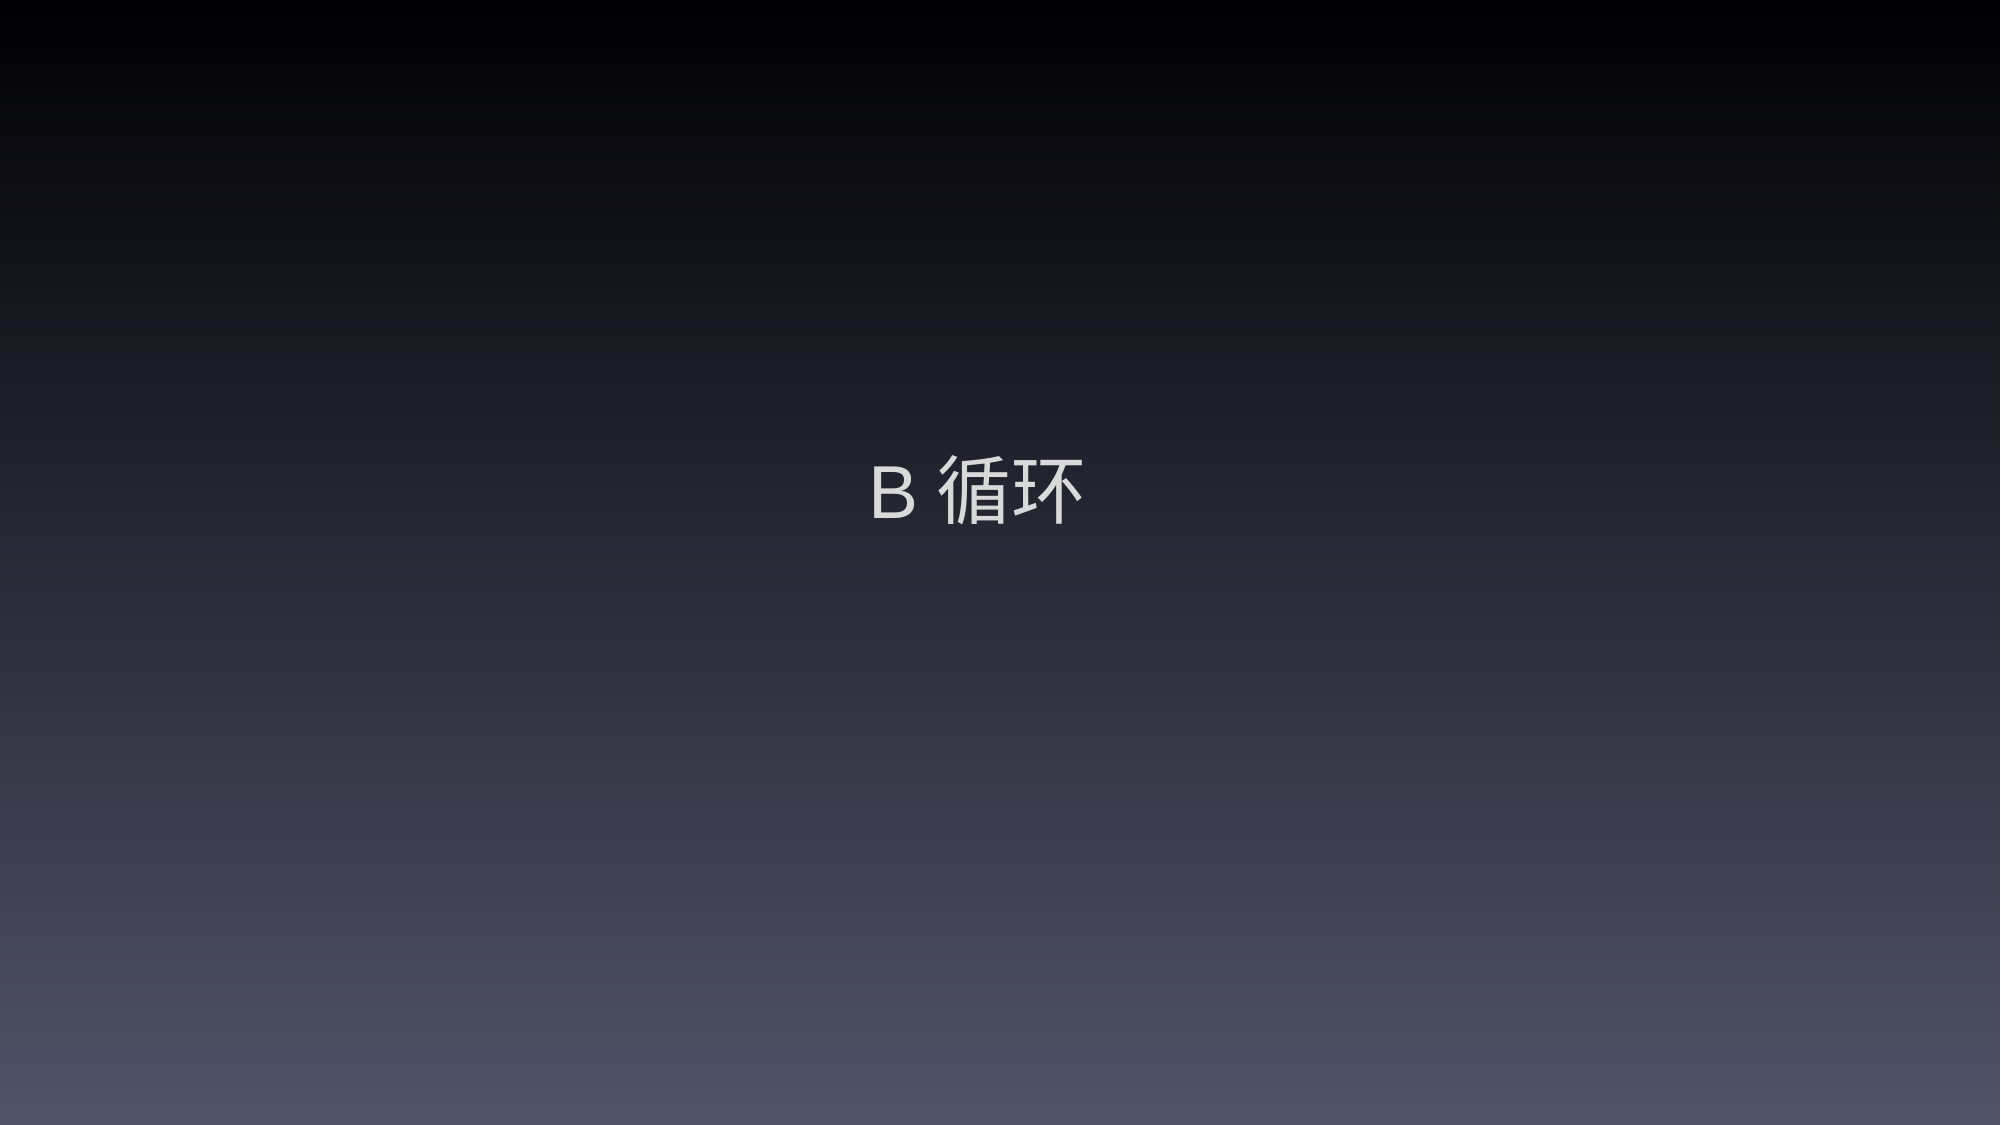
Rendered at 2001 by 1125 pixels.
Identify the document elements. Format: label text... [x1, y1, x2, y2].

text_box B循环 [65, 435, 1890, 554]
